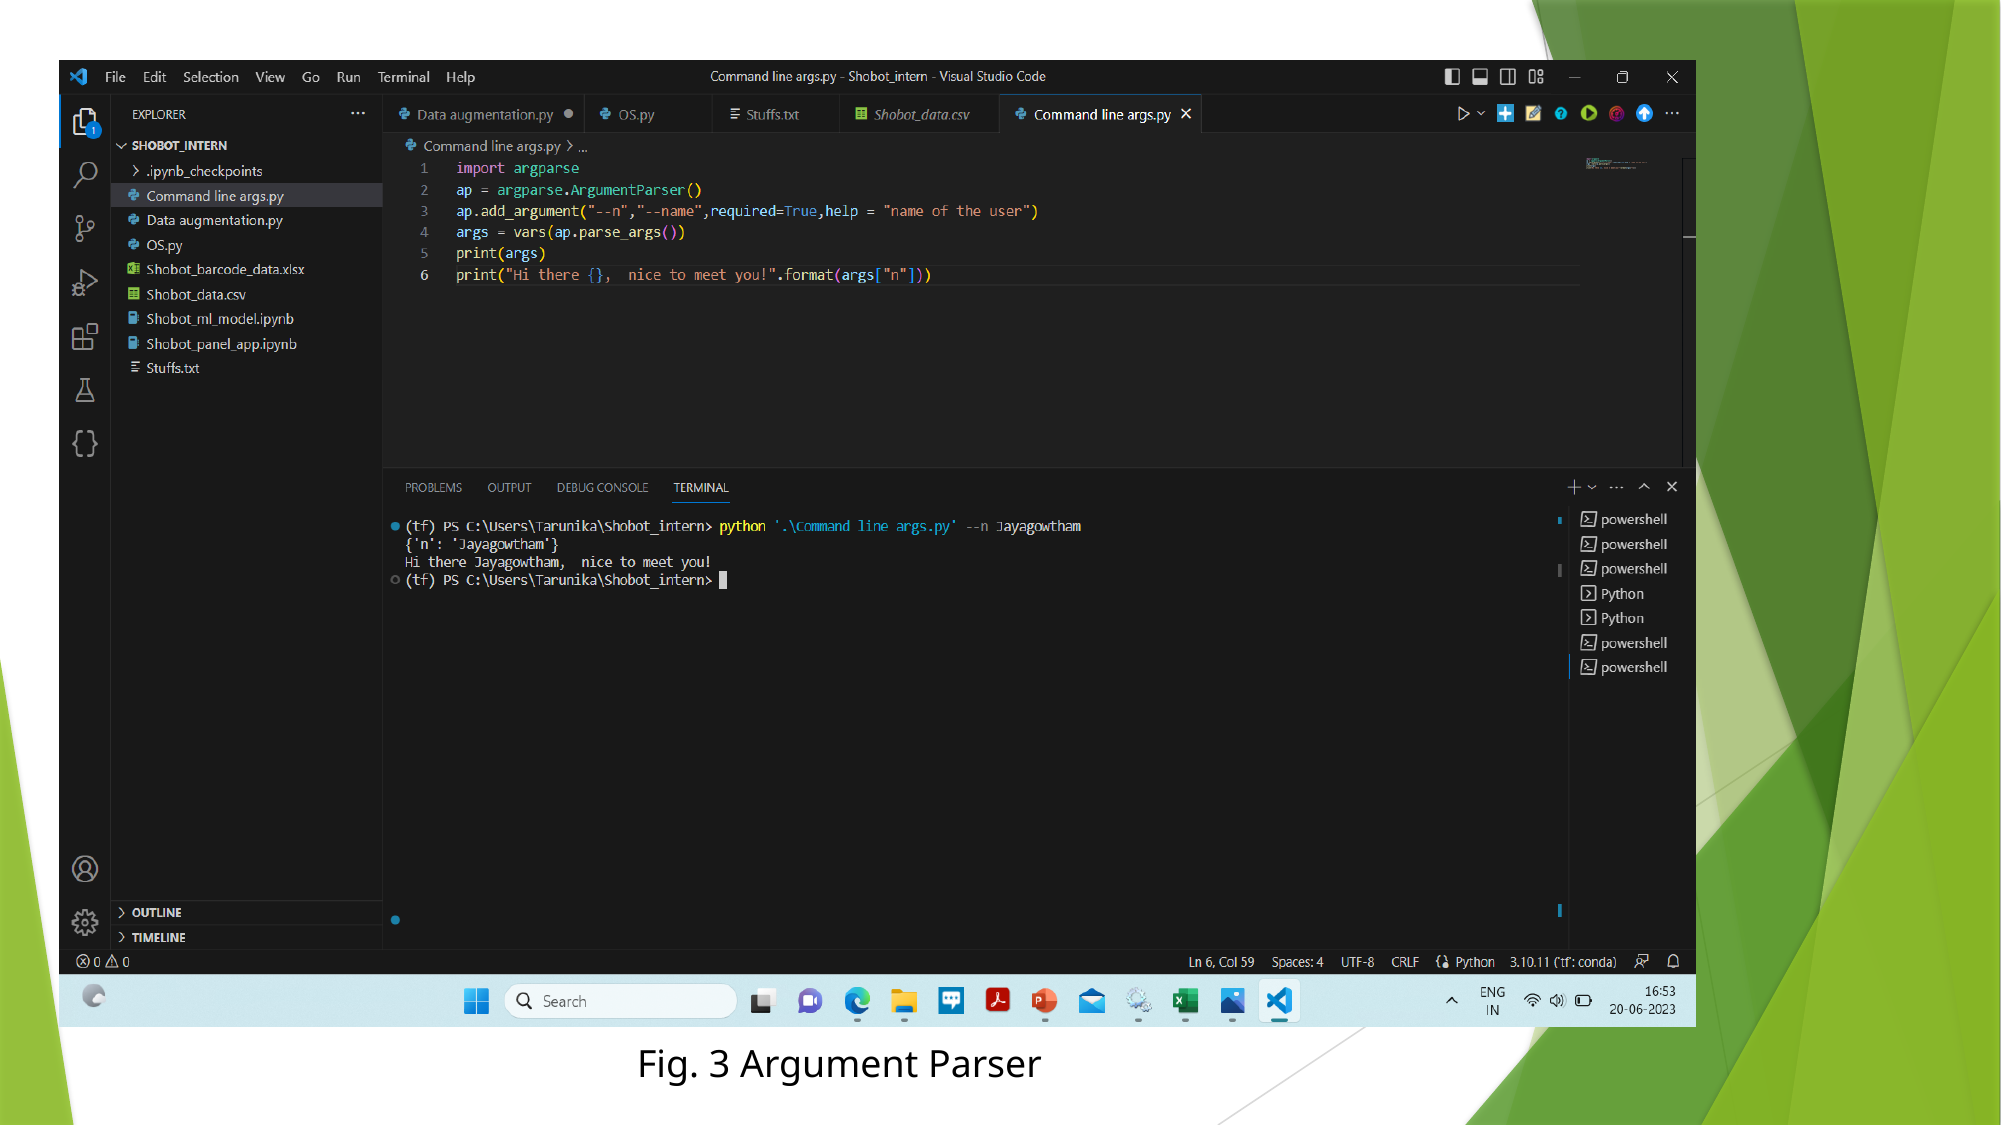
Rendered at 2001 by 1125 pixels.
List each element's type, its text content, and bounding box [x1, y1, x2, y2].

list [58, 60, 1696, 1027]
text_box Fig. 3 Argument Parser [529, 1035, 1150, 1093]
